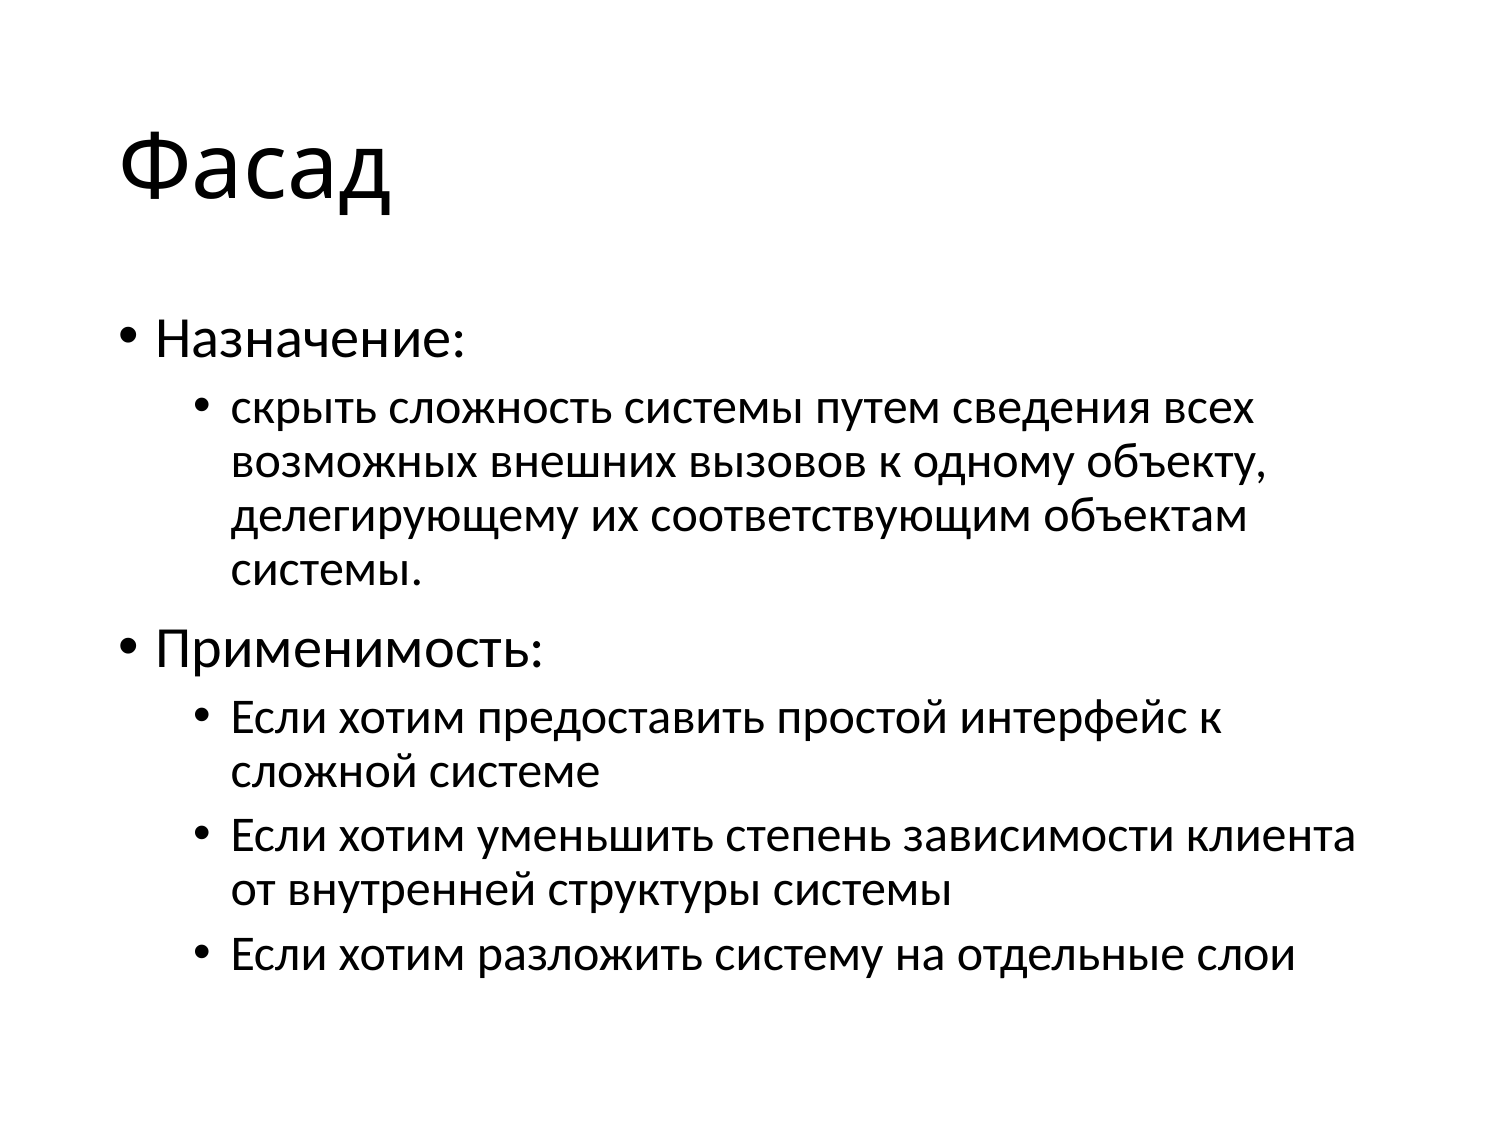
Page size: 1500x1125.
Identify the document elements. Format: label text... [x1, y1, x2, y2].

title Фасад [103, 59, 1397, 278]
list Назначение: скрыть сложность системы путем сведения всех возможных внешних вызовов к одному объекту, делегирующему их соответствующим объектам системы. Применимость: Если хотим предоставить простой интерфейс к сложной системе Если хотим уменьшить степень зависимости клиента от внутренней структуры системы Если хотим разложить систему на отдельные слои [103, 299, 1397, 1014]
